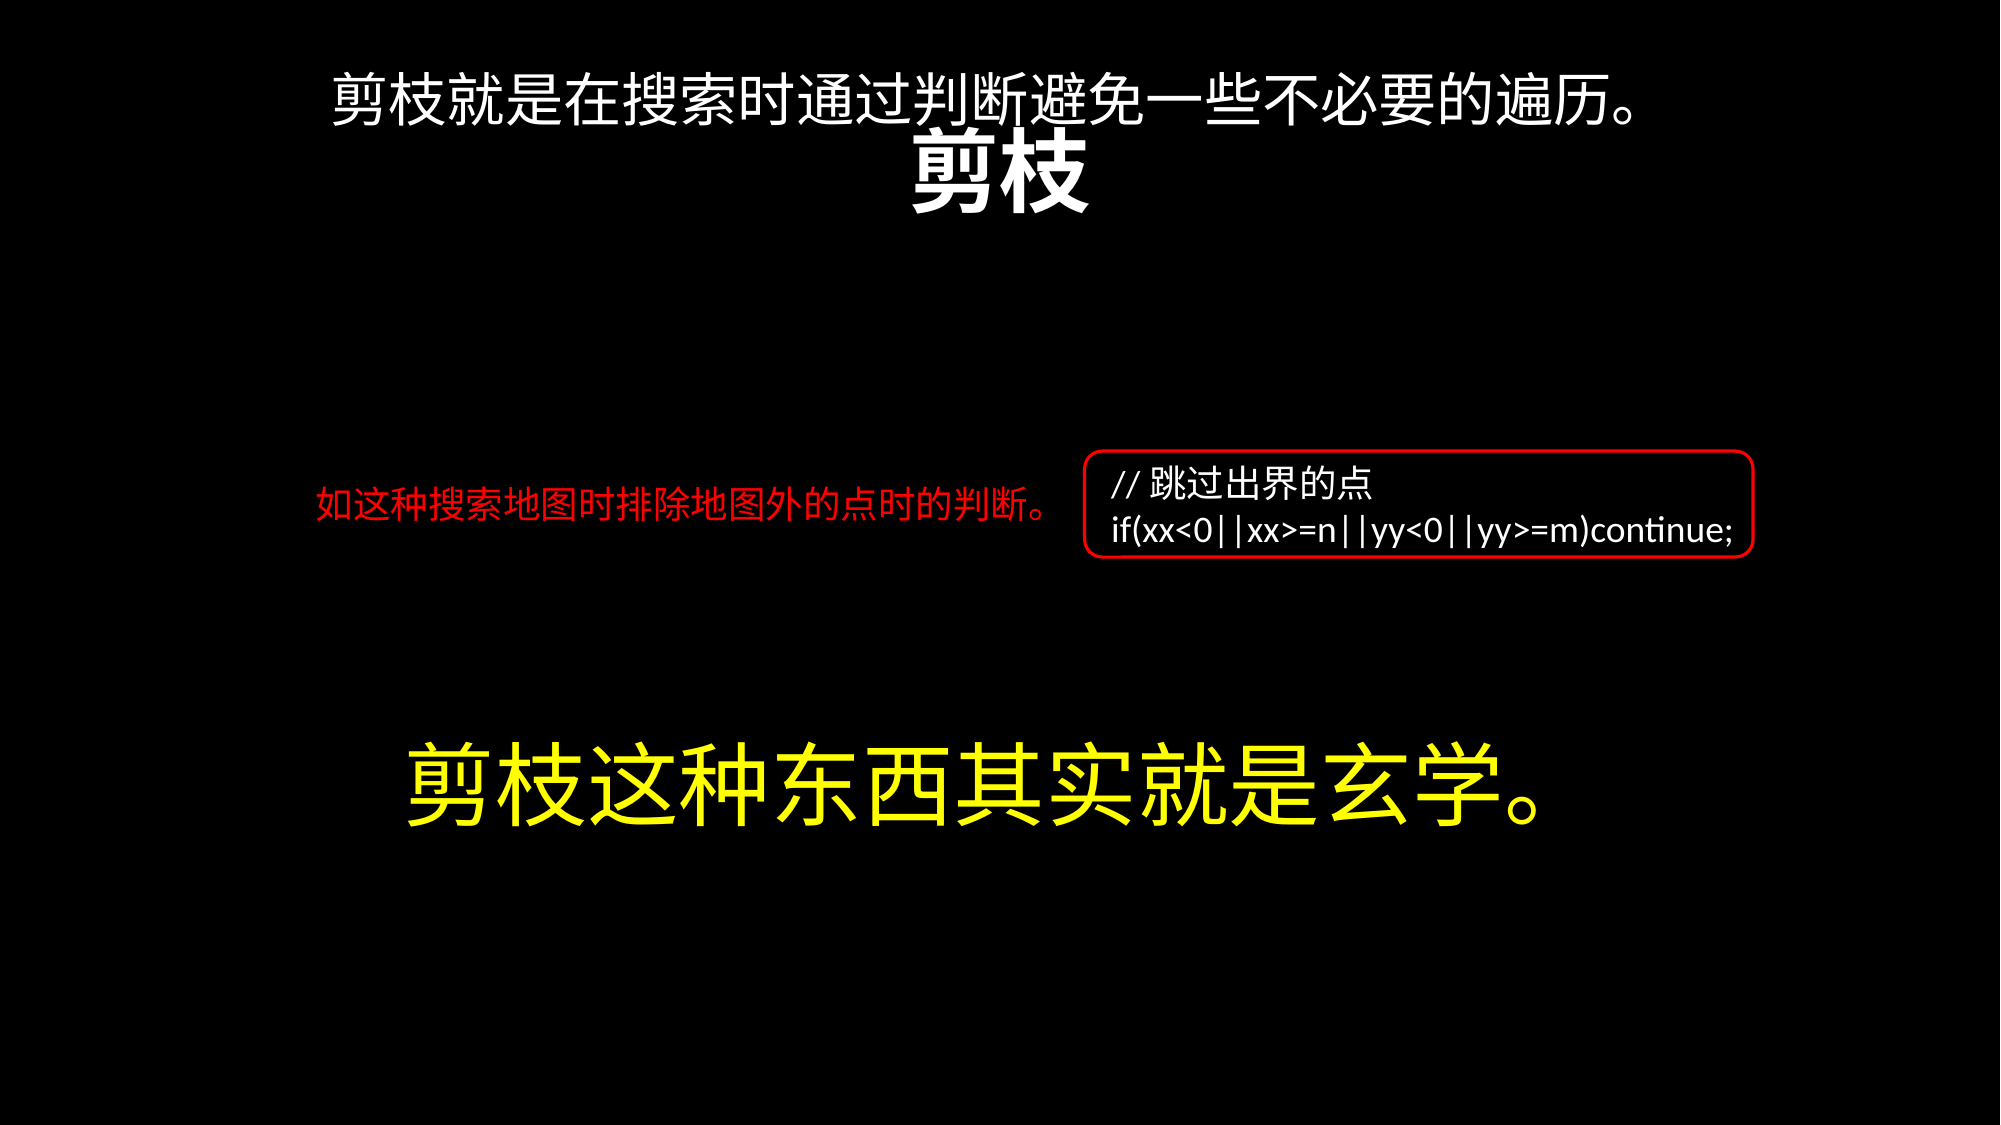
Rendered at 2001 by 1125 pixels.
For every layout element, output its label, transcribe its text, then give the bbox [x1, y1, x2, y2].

text_box 剪枝这种东西其实就是玄学。 [388, 720, 1612, 846]
text_box 如这种搜索地图时排除地图外的点时的判断。 [300, 473, 1081, 534]
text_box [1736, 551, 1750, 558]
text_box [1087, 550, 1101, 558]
list 剪枝就是在搜索时通过判断避免一些不必要的遍历。 [137, 59, 1863, 278]
text_box [1084, 451, 1754, 558]
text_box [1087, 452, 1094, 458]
